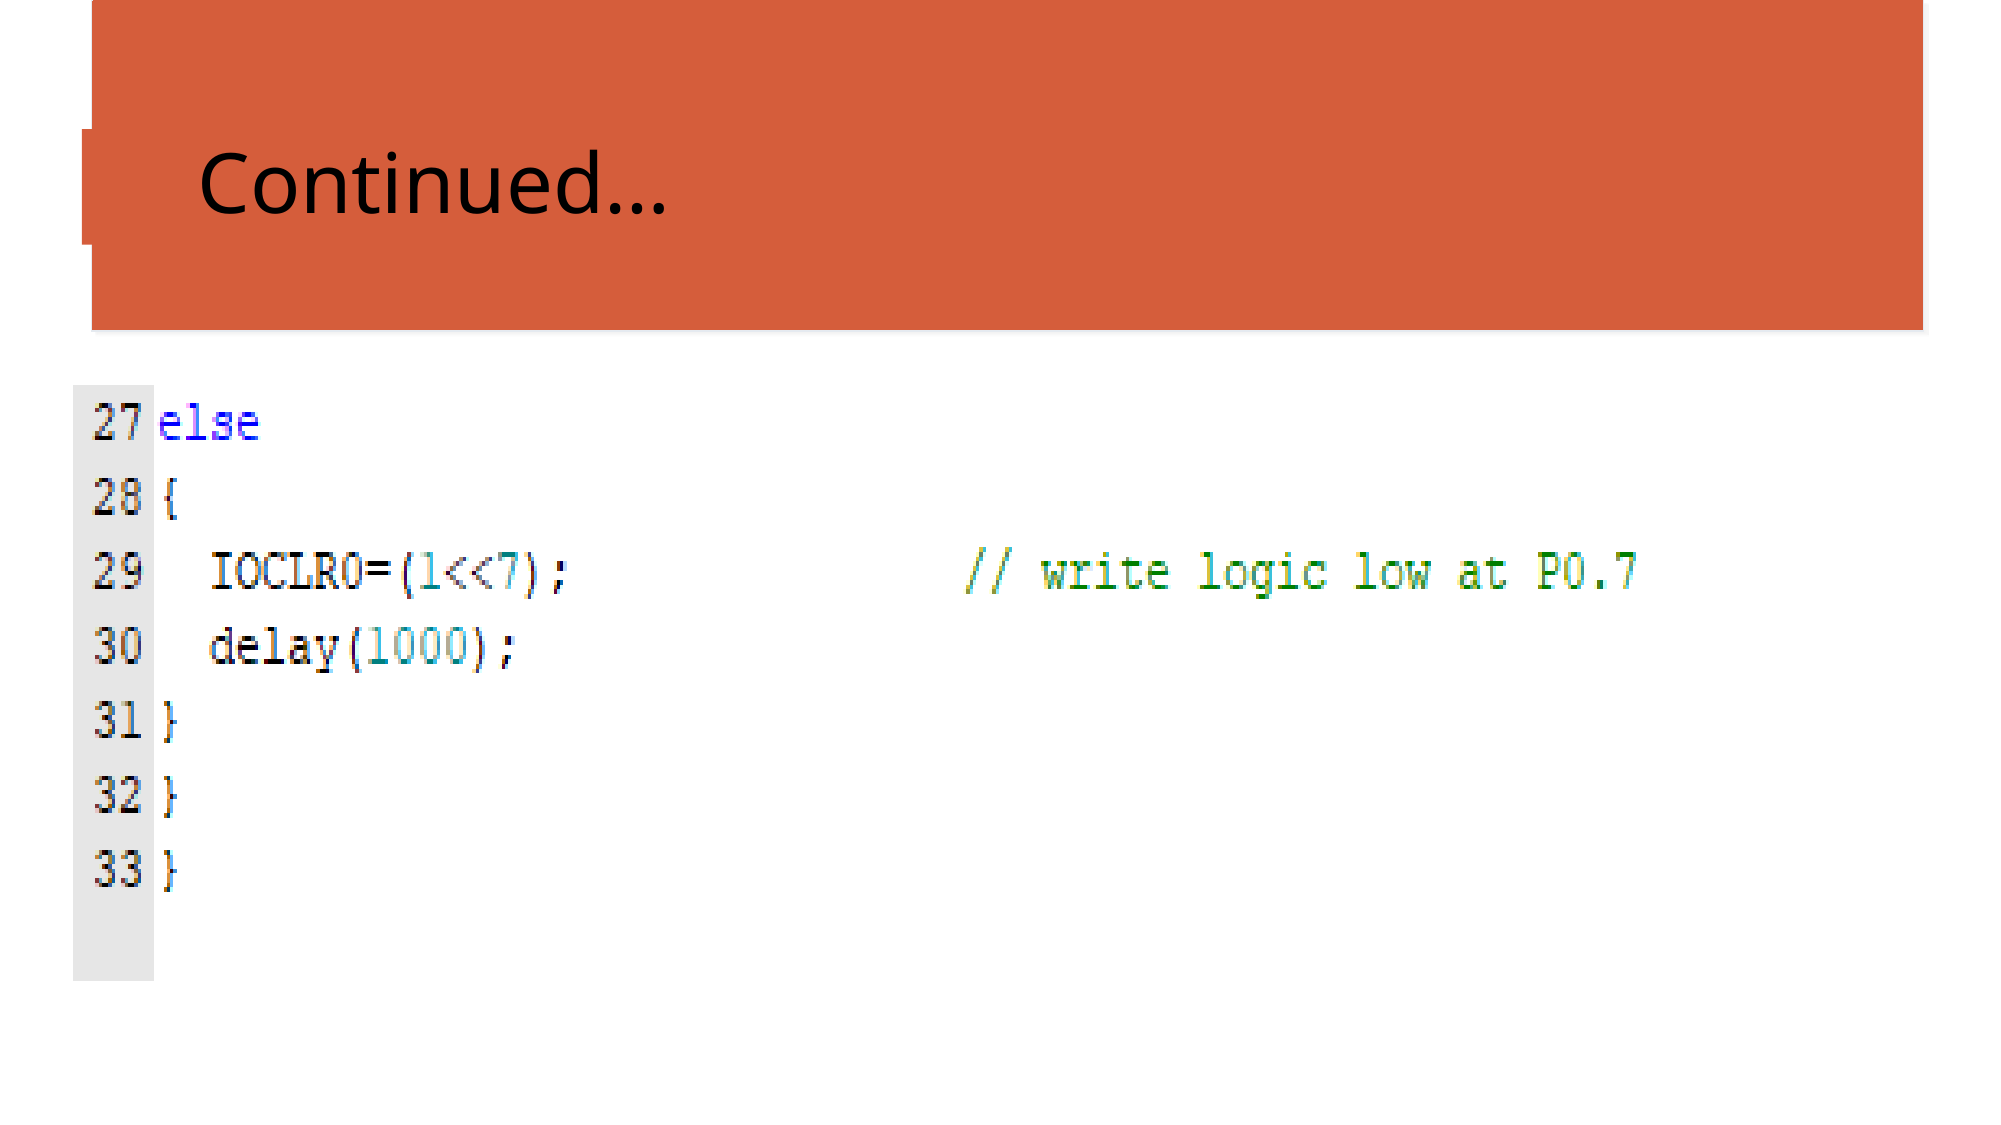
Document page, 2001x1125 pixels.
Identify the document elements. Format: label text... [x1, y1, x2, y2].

text_box Continued… [182, 89, 1851, 284]
picture [73, 385, 1852, 981]
